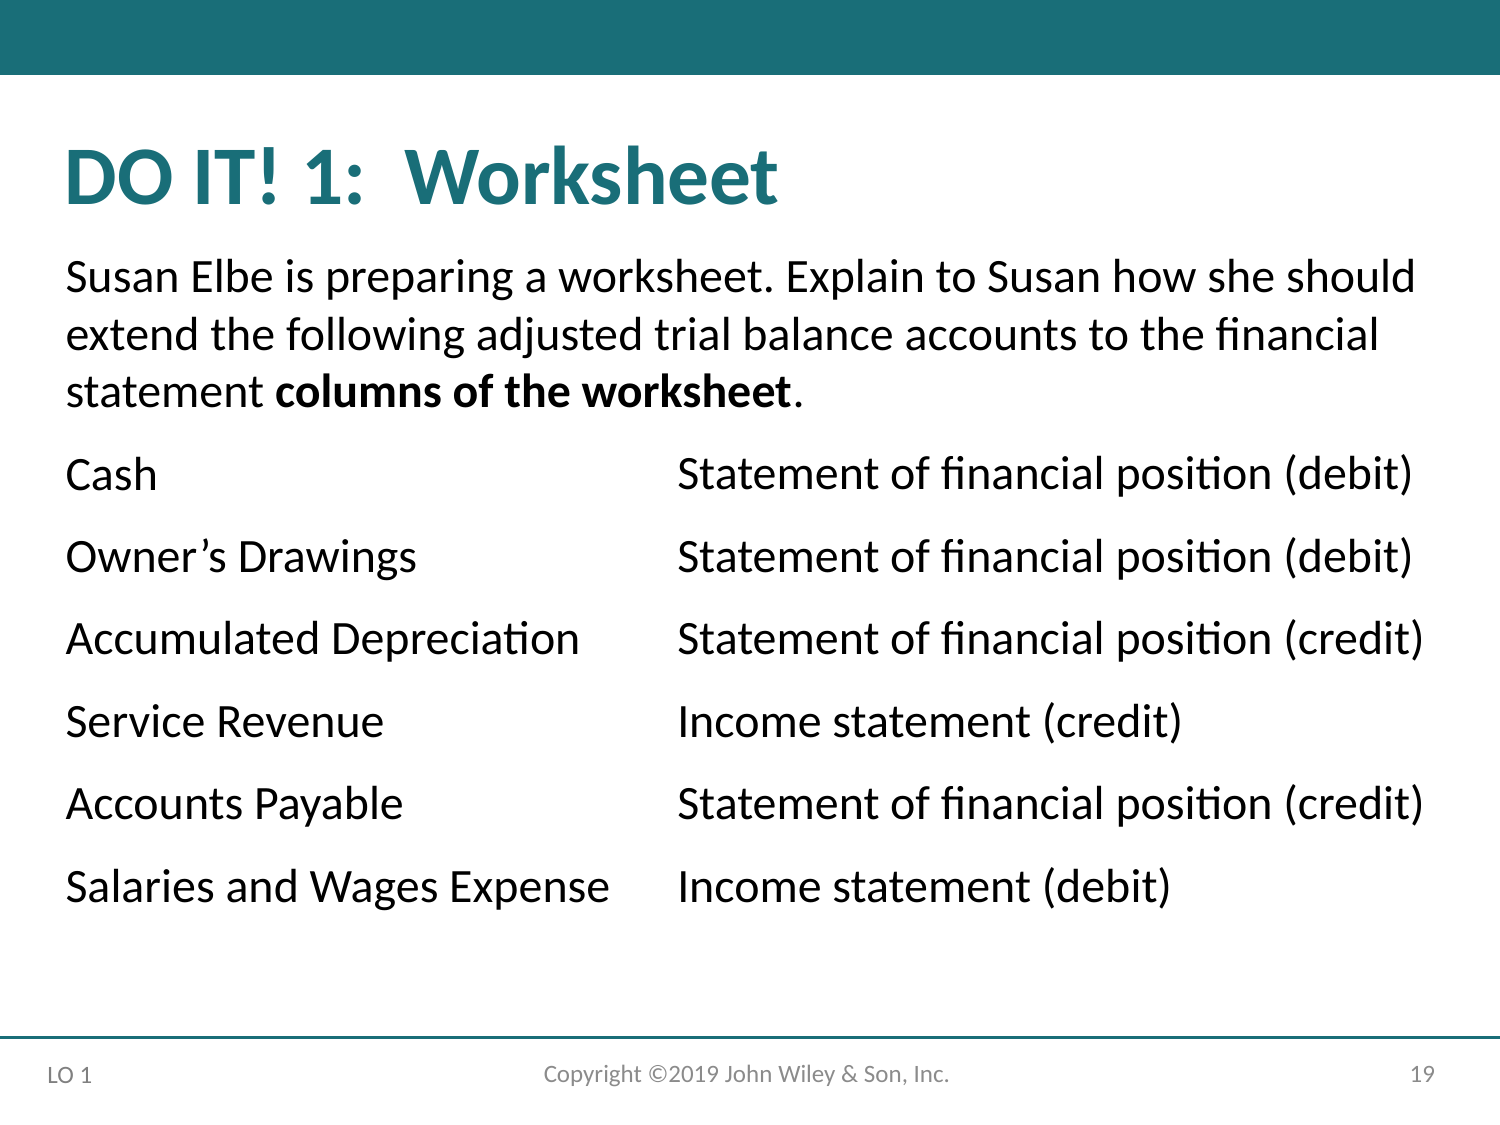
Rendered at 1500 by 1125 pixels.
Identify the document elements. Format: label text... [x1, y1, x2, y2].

list Statement of financial position (debit) Statement of financial position (debit) Statement of financial position (credit) Income statement (credit) Statement of financial position (credit) Income statement (debit) [662, 434, 1488, 948]
slide_number 19 [1059, 1042, 1450, 1103]
title DO IT! 1: Worksheet [50, 125, 1450, 328]
list LO 1 [37, 1051, 118, 1125]
footer Copyright ©2019 John Wiley & Son, Inc. [496, 1042, 1004, 1103]
list Susan Elbe is preparing a worksheet. Explain to Susan how she should extend the following adjusted trial balance accounts to the financial statement columns of the worksheet. Cash Owner’s Drawings Accumulated Depreciation Service Revenue Accounts Payable Salaries and Wages Expense [50, 237, 1451, 988]
